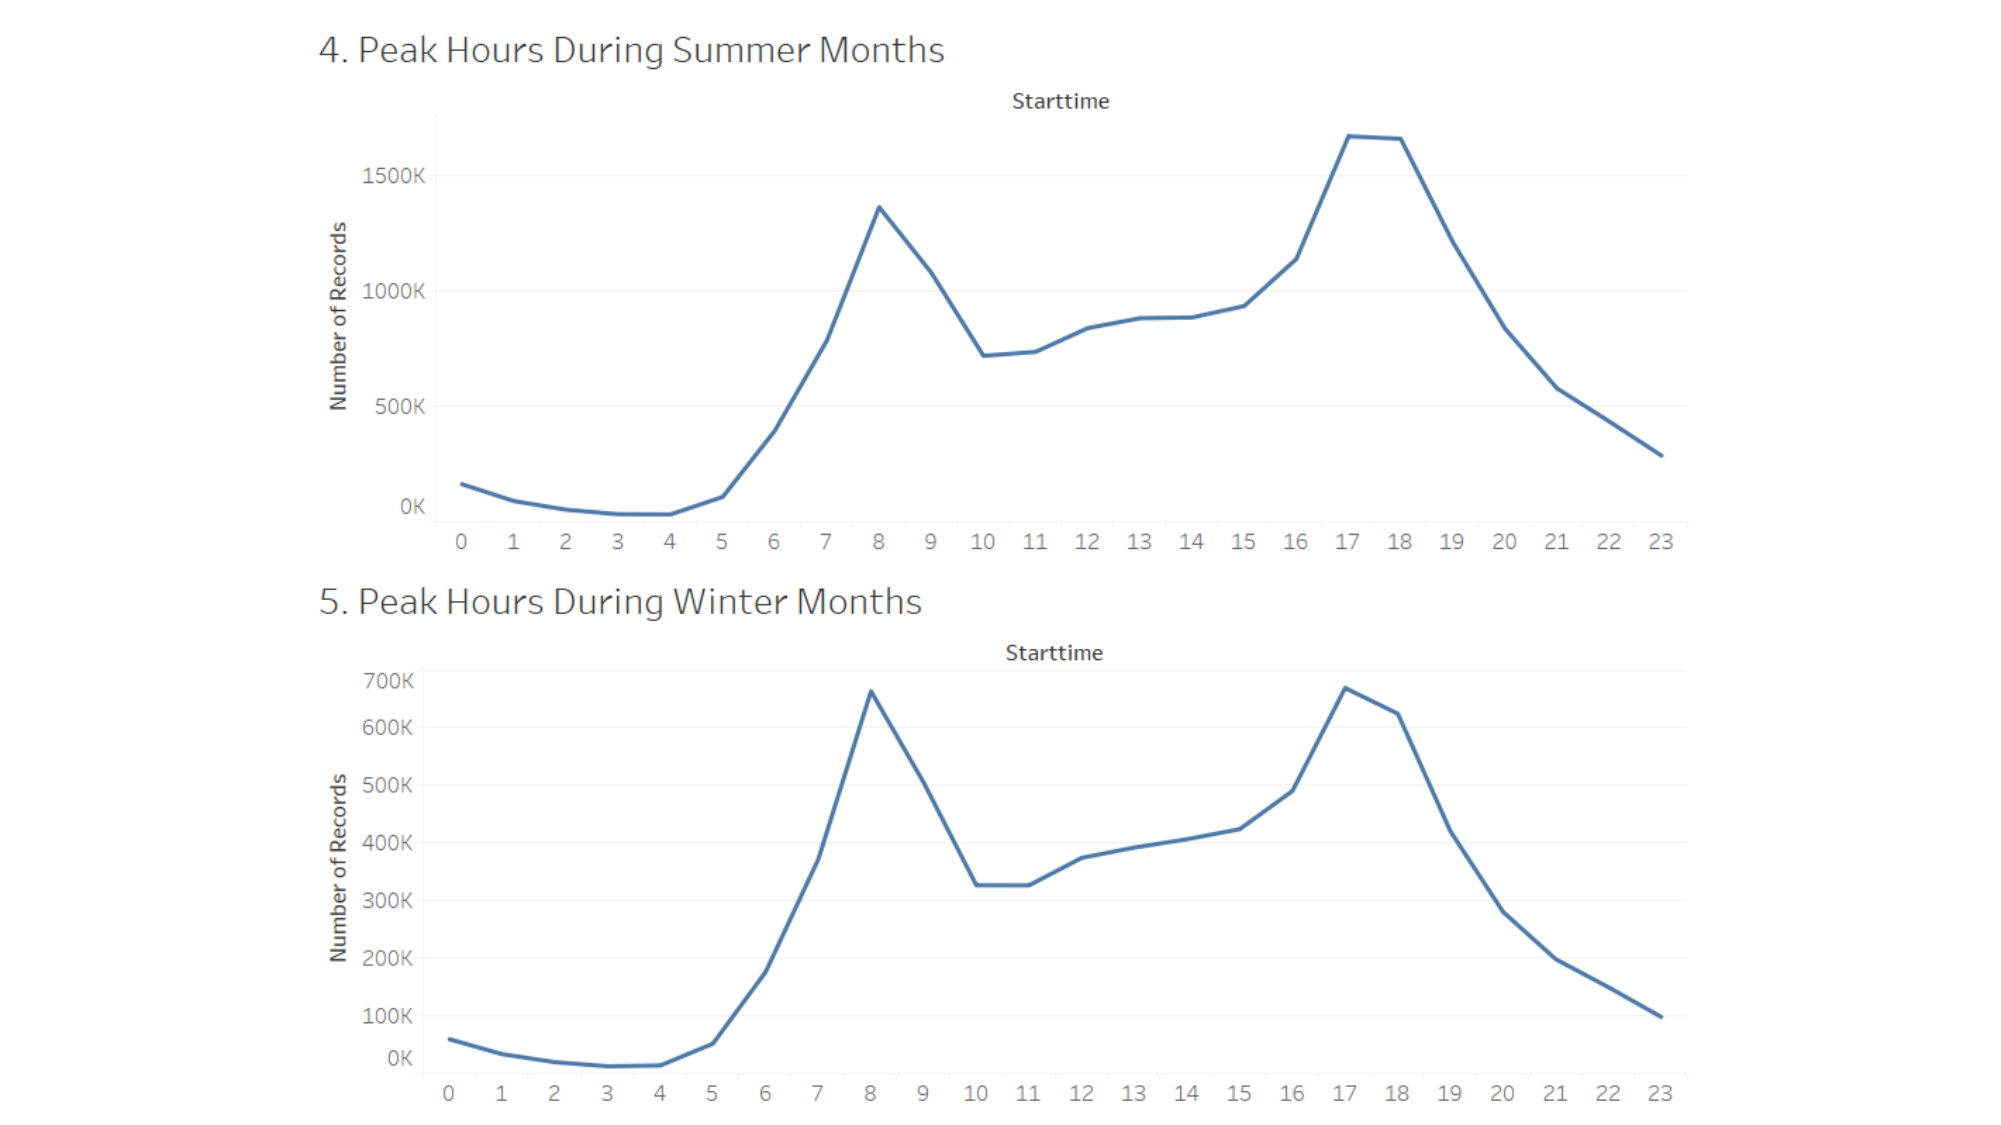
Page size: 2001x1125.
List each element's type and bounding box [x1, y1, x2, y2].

picture [296, 0, 1704, 1125]
